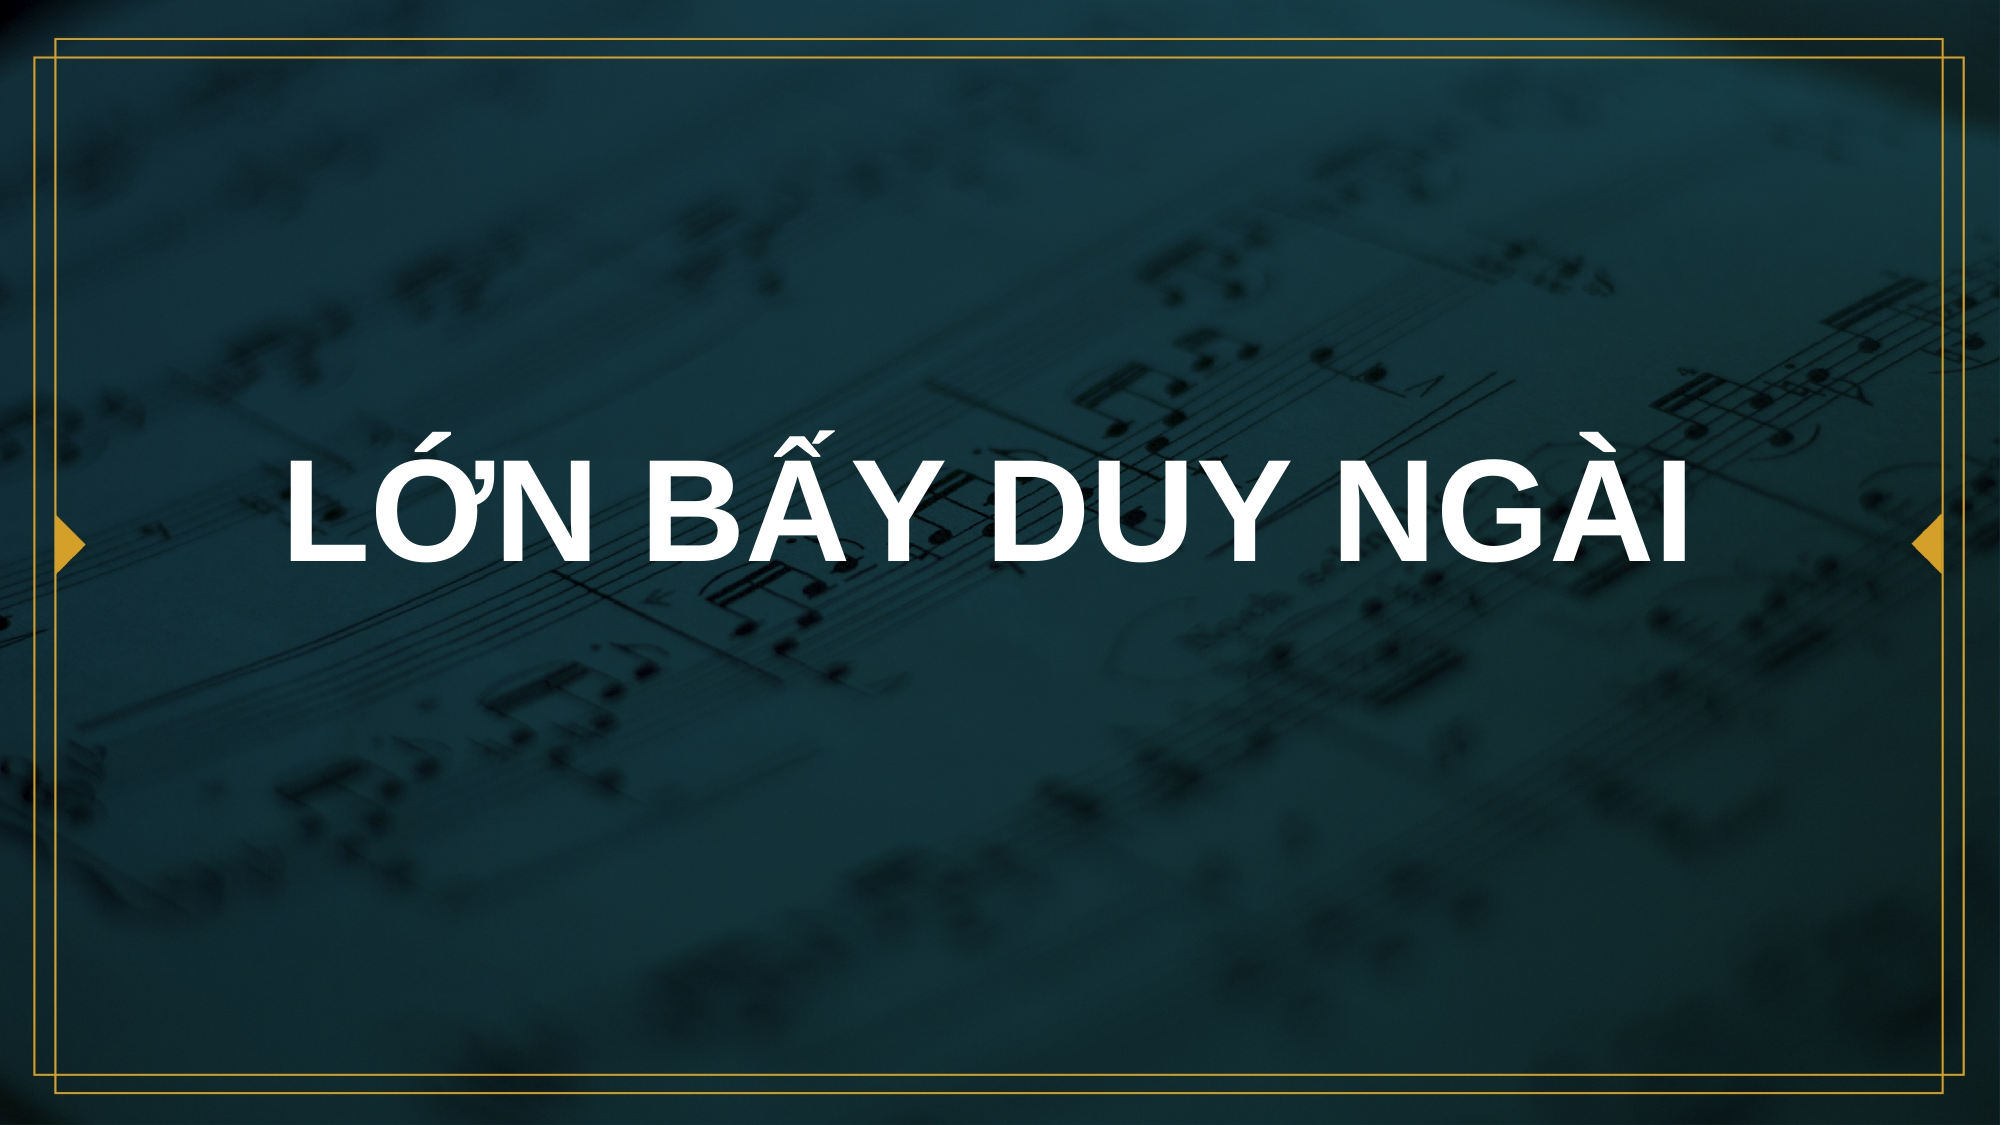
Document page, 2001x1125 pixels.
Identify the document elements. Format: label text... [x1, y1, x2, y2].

title LỚN BẤY DUY NGÀI [103, 151, 1875, 821]
picture [0, 0, 2000, 1125]
